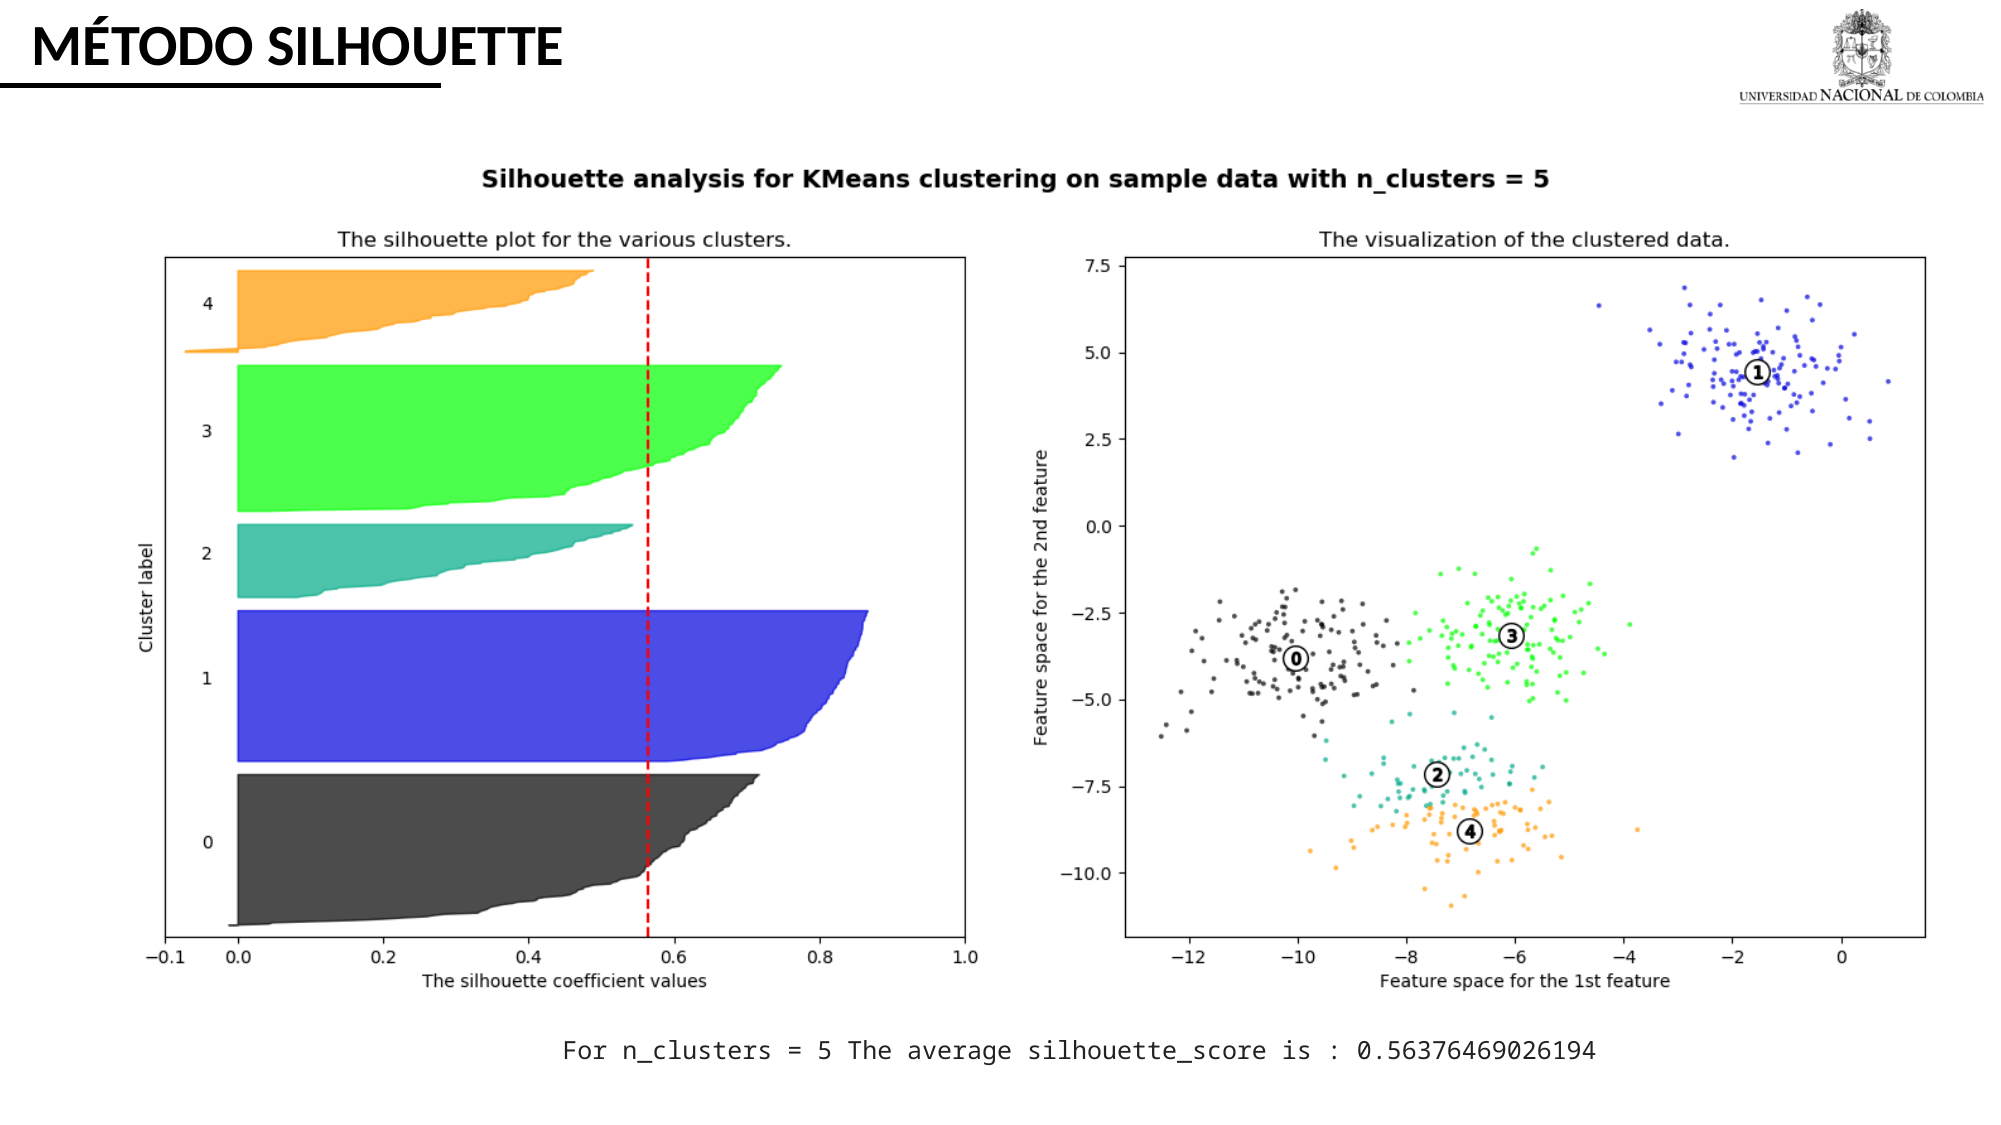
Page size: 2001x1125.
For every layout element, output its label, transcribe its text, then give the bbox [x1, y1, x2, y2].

picture [1739, 9, 1984, 107]
text_box MÉTODO SILHOUETTE [16, 0, 801, 86]
text_box For n_clusters = 5 The average silhouette_score is : 0.56376469026194 [562, 1035, 1654, 1125]
picture [118, 151, 1983, 1035]
